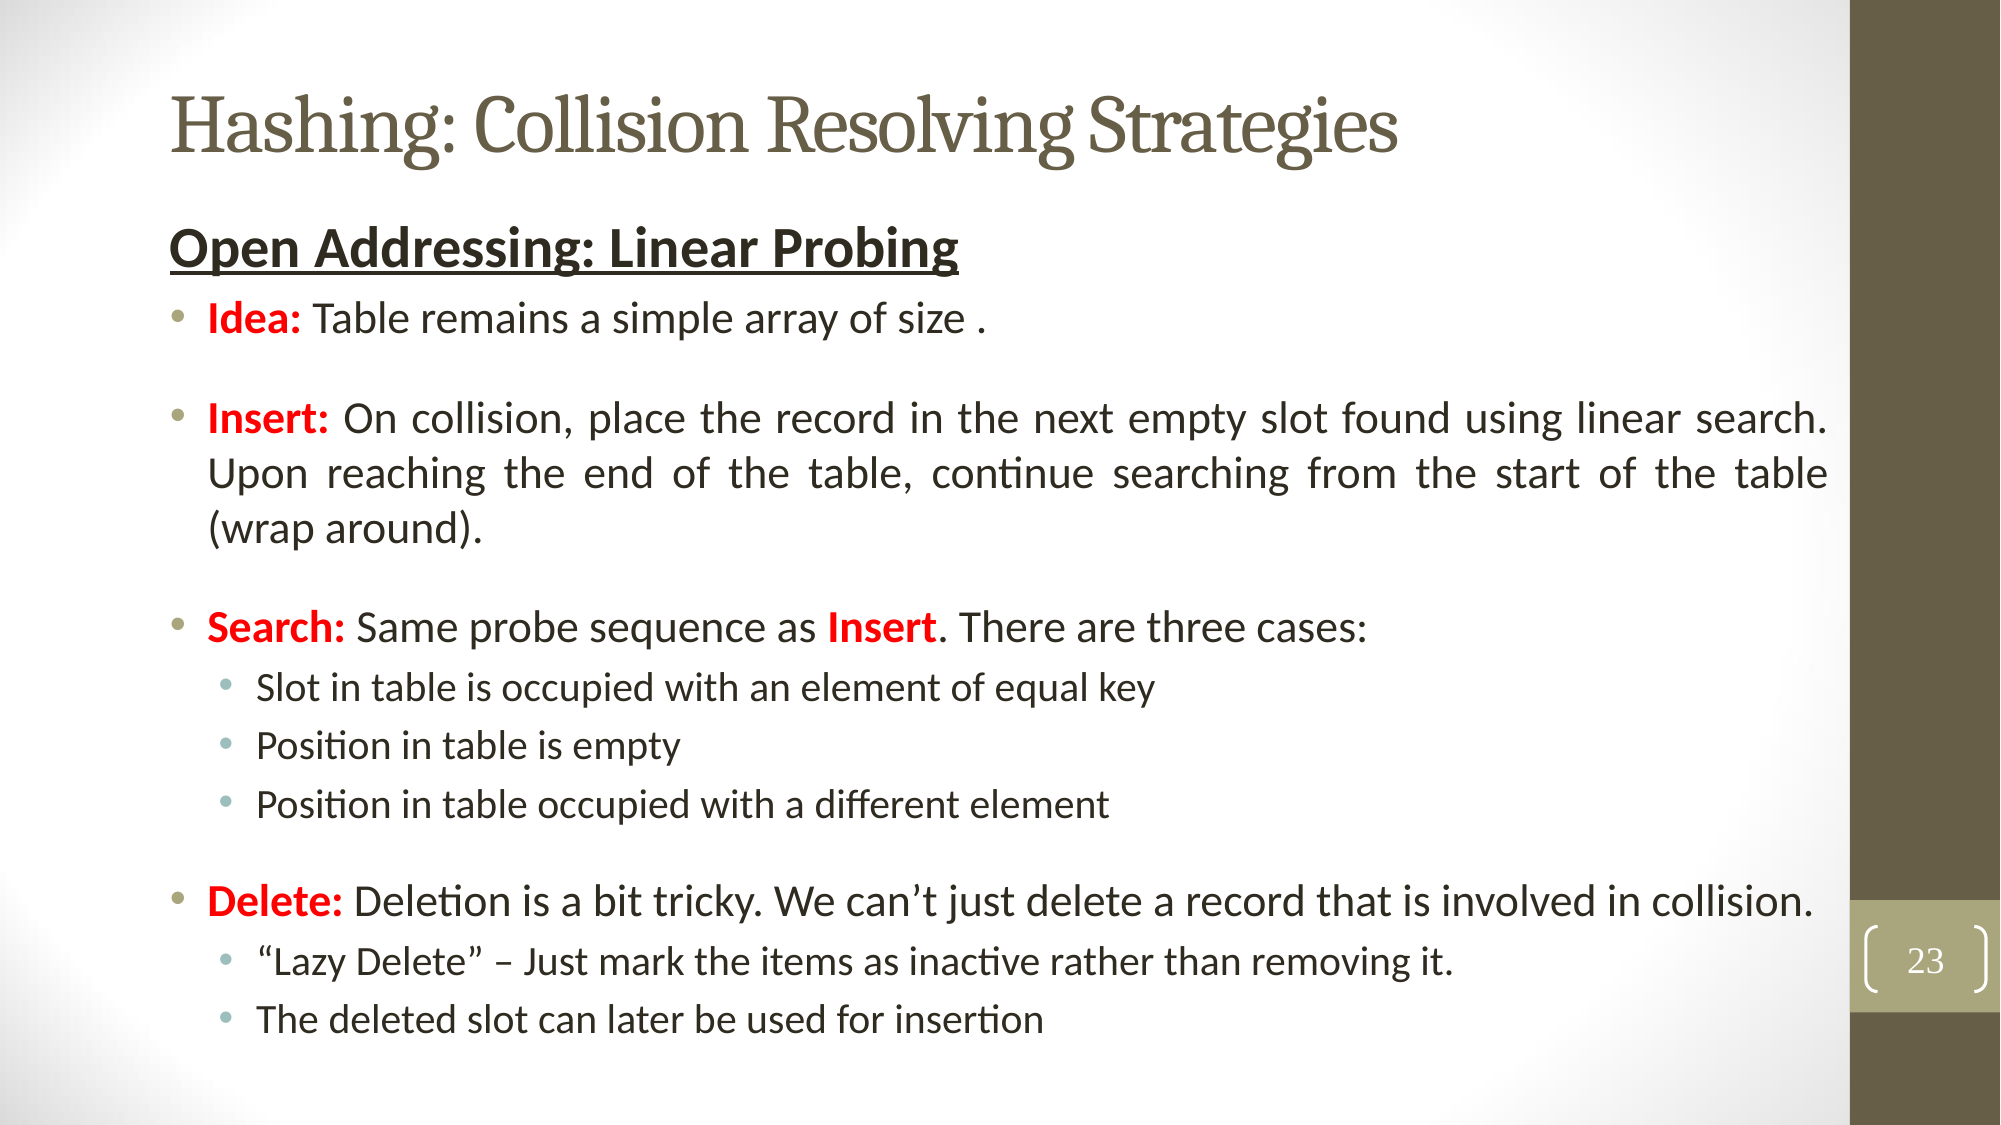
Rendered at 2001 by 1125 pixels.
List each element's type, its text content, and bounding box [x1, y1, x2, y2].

slide_number 23 [1864, 924, 1988, 994]
title Hashing: Collision Resolving Strategies [154, 24, 1591, 213]
picture [0, 0, 1849, 1125]
